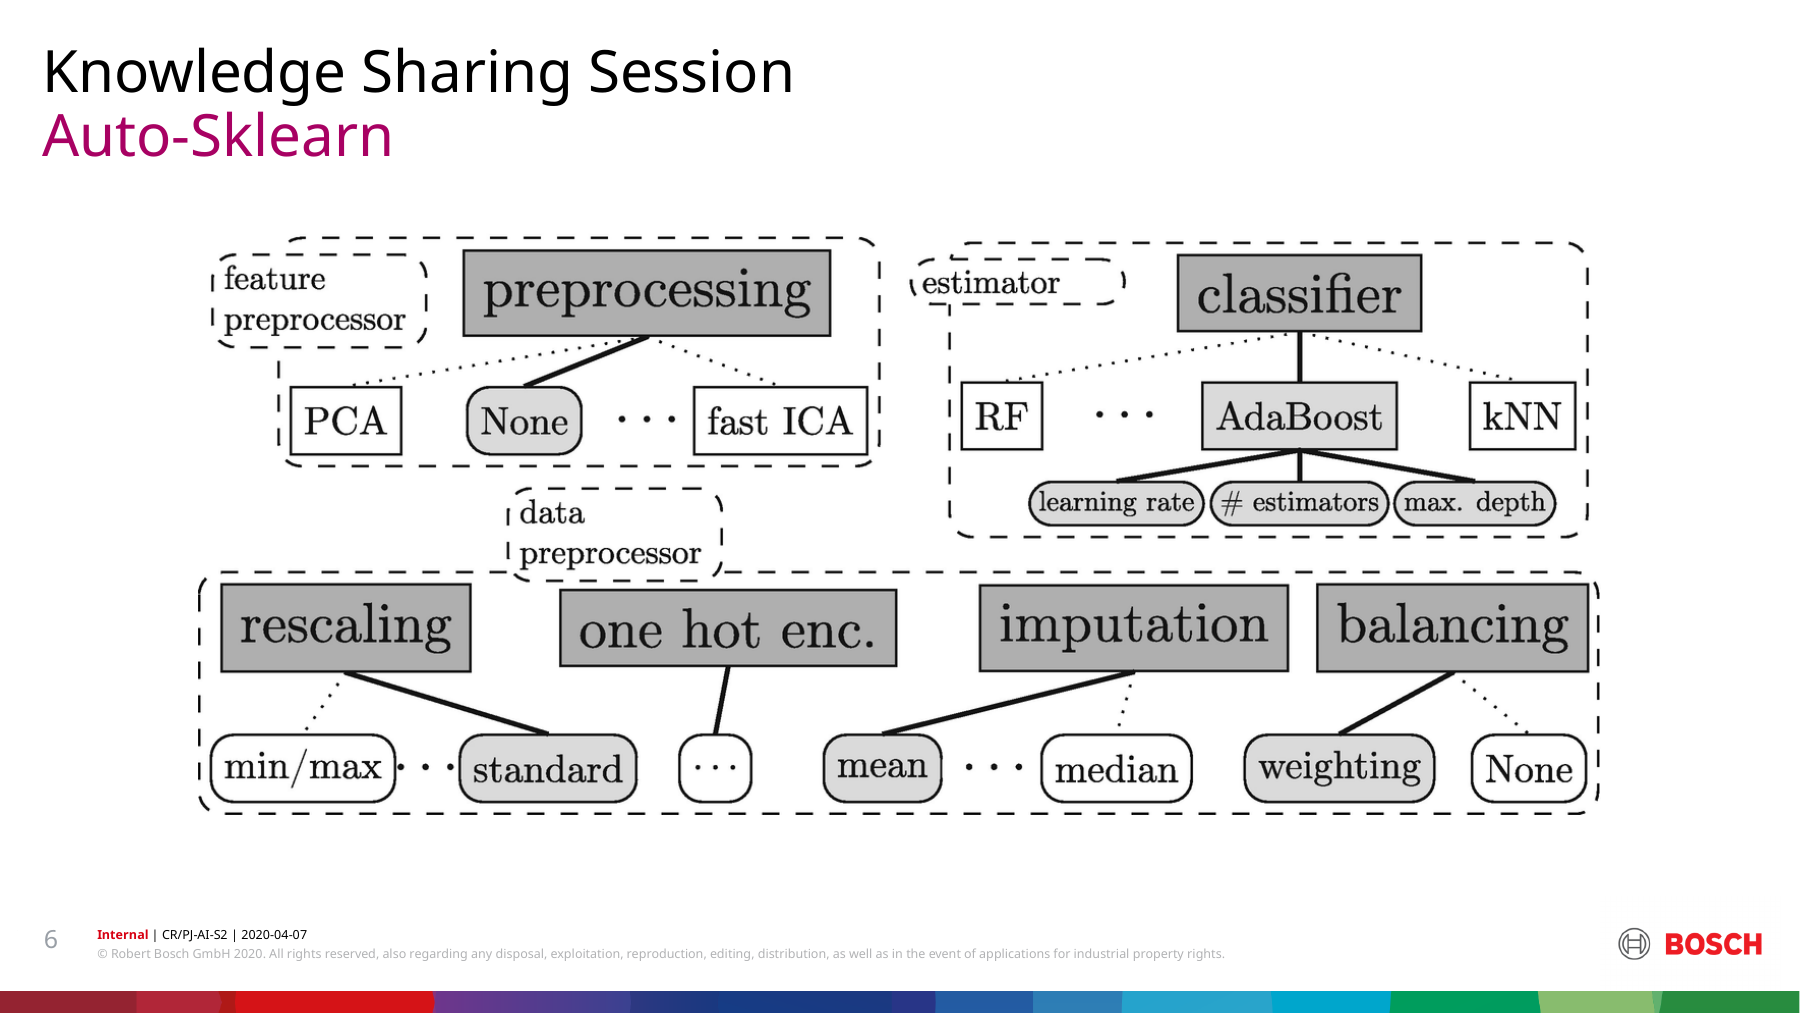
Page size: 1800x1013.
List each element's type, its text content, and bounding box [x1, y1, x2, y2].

picture [0, 905, 1272, 1013]
list Knowledge Sharing Session [42, 42, 1757, 107]
slide_number 6 [43, 923, 92, 991]
title Auto-Sklearn [42, 107, 1757, 171]
picture [1390, 896, 1800, 1013]
picture [198, 233, 1601, 815]
